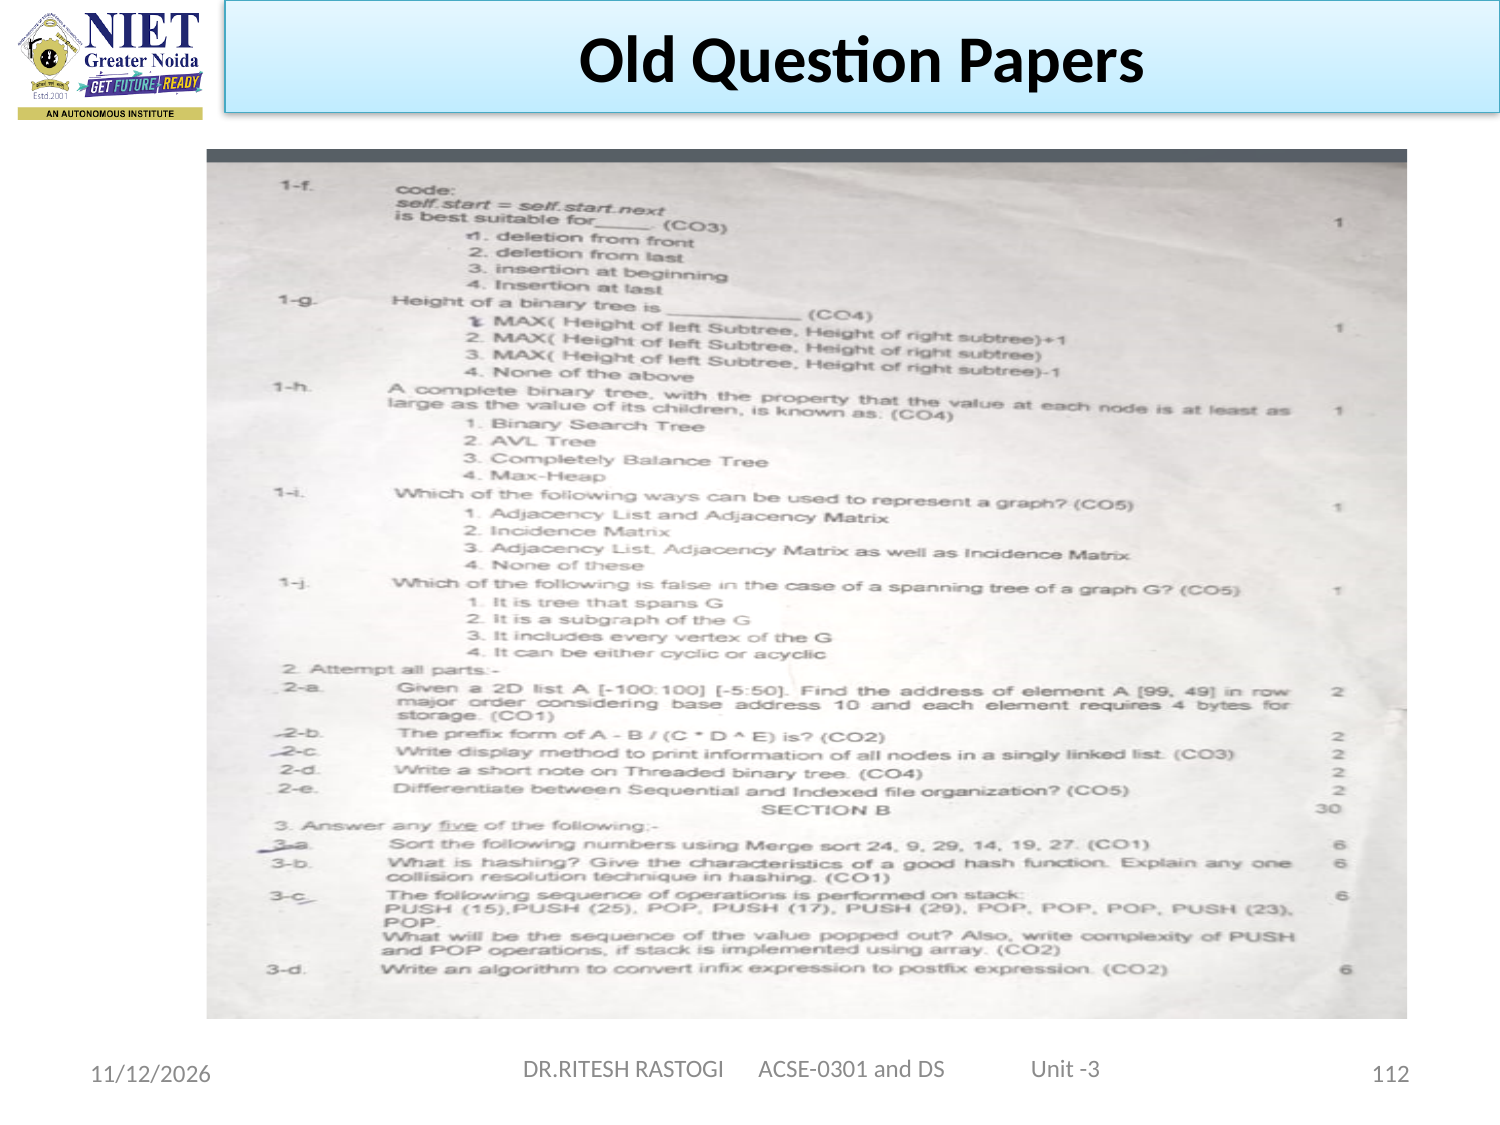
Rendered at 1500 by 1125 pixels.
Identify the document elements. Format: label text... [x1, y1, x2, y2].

text_box Old Question Papers [224, 0, 1500, 113]
slide_number 112 [1074, 1042, 1425, 1103]
footer DR.RITESH RASTOGI ACSE-0301 and DS Unit -3 [412, 1037, 1213, 1098]
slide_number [75, 1042, 425, 1103]
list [206, 148, 1408, 1019]
picture [17, 13, 204, 120]
